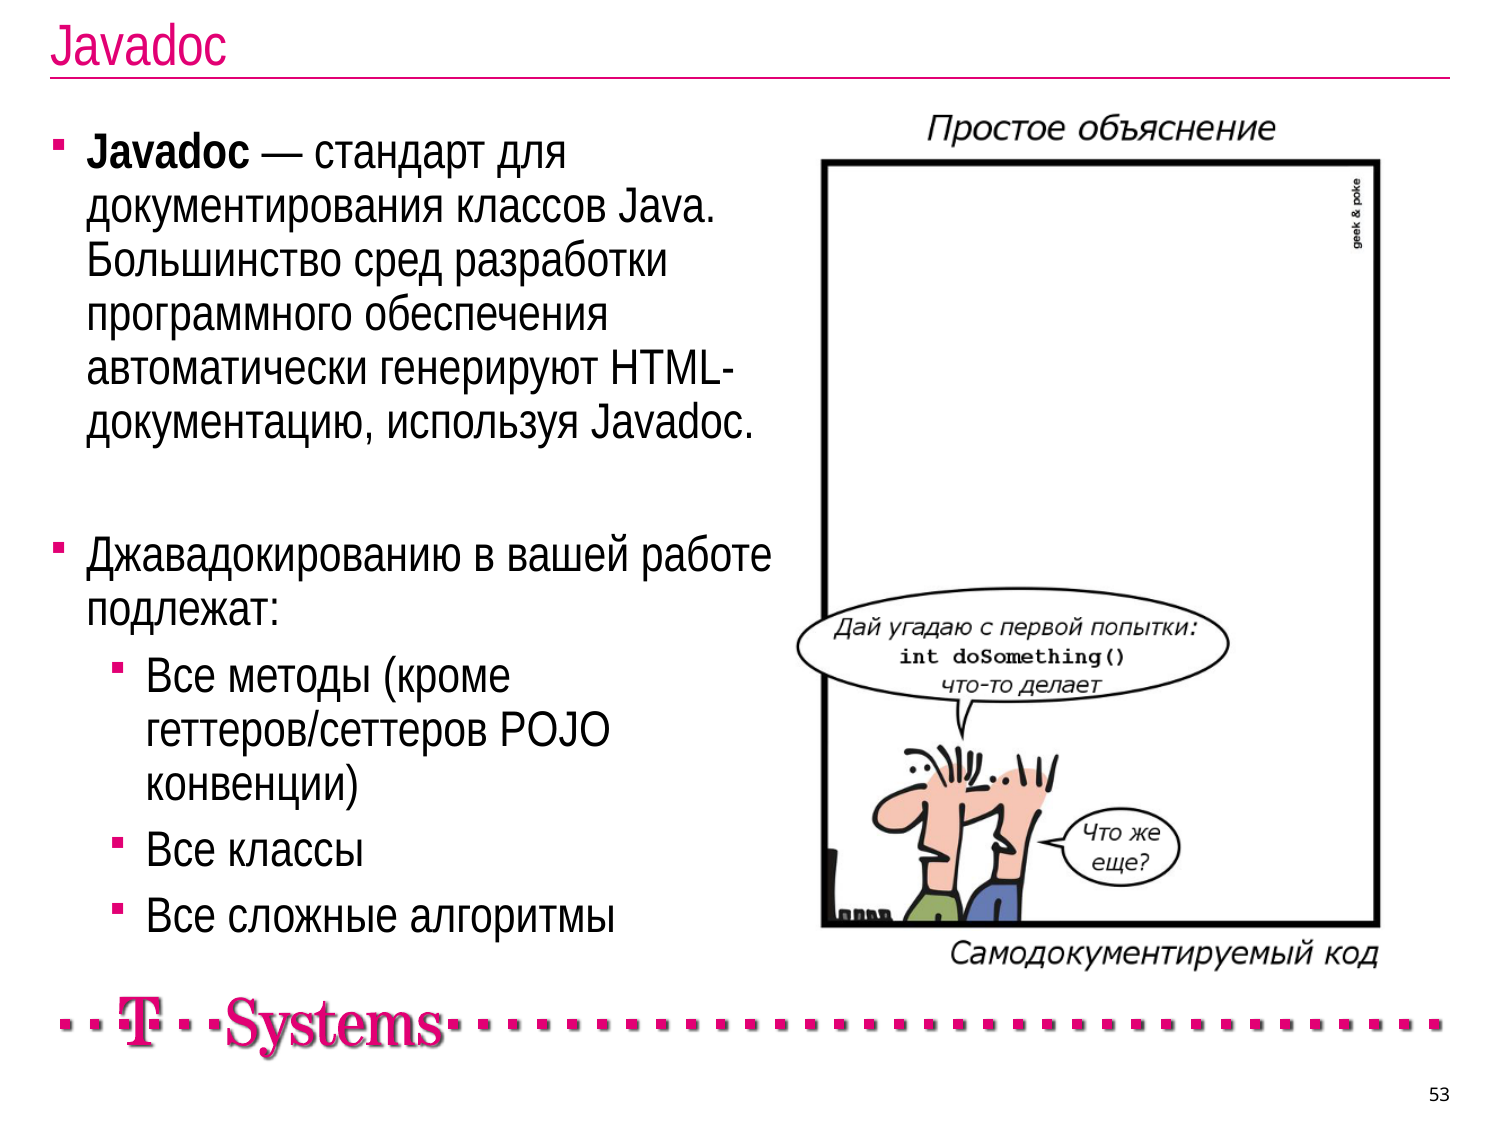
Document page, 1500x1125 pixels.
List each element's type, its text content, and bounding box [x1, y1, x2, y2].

picture [789, 98, 1407, 993]
slide_number 53 [1361, 1082, 1451, 1107]
title Javadoc [50, 14, 1450, 91]
list Javadoc — стандарт для документирования классов Java. Большинство сред разработки программного обеспечения автоматически генерируют HTML-документацию, используя Javadoc. Джавадокированию в вашей работе подлежат: Все методы (кроме геттеров/сеттеров POJO конвенции) Все классы Все сложные алгоритмы [49, 125, 784, 988]
